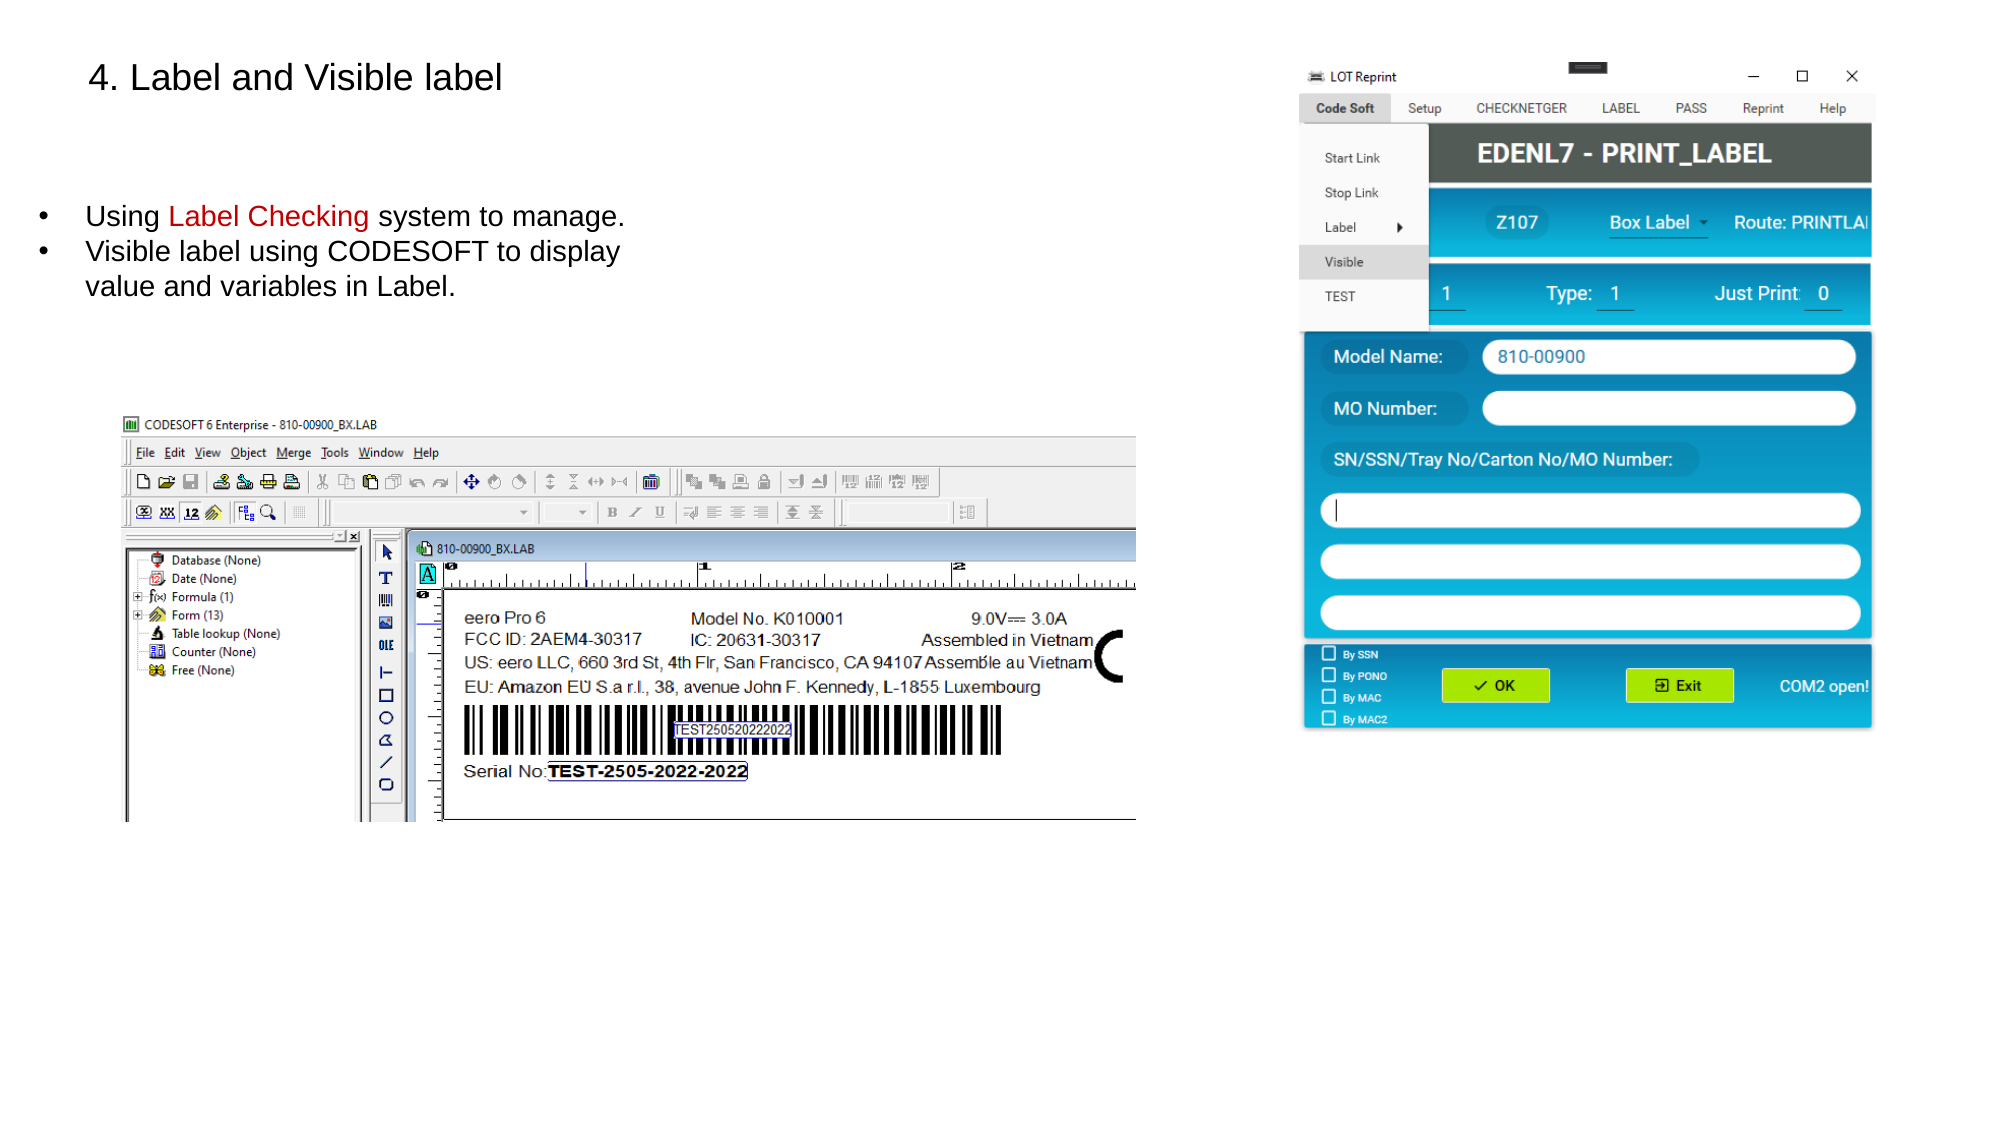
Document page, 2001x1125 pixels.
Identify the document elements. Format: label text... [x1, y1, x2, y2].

picture [1299, 62, 1876, 732]
picture [121, 413, 1136, 822]
text_box 4. Label and Visible label [73, 45, 519, 106]
text_box Using Label Checking system to manage. Visible label using CODESOFT to display value and variables in Label. [23, 190, 648, 310]
